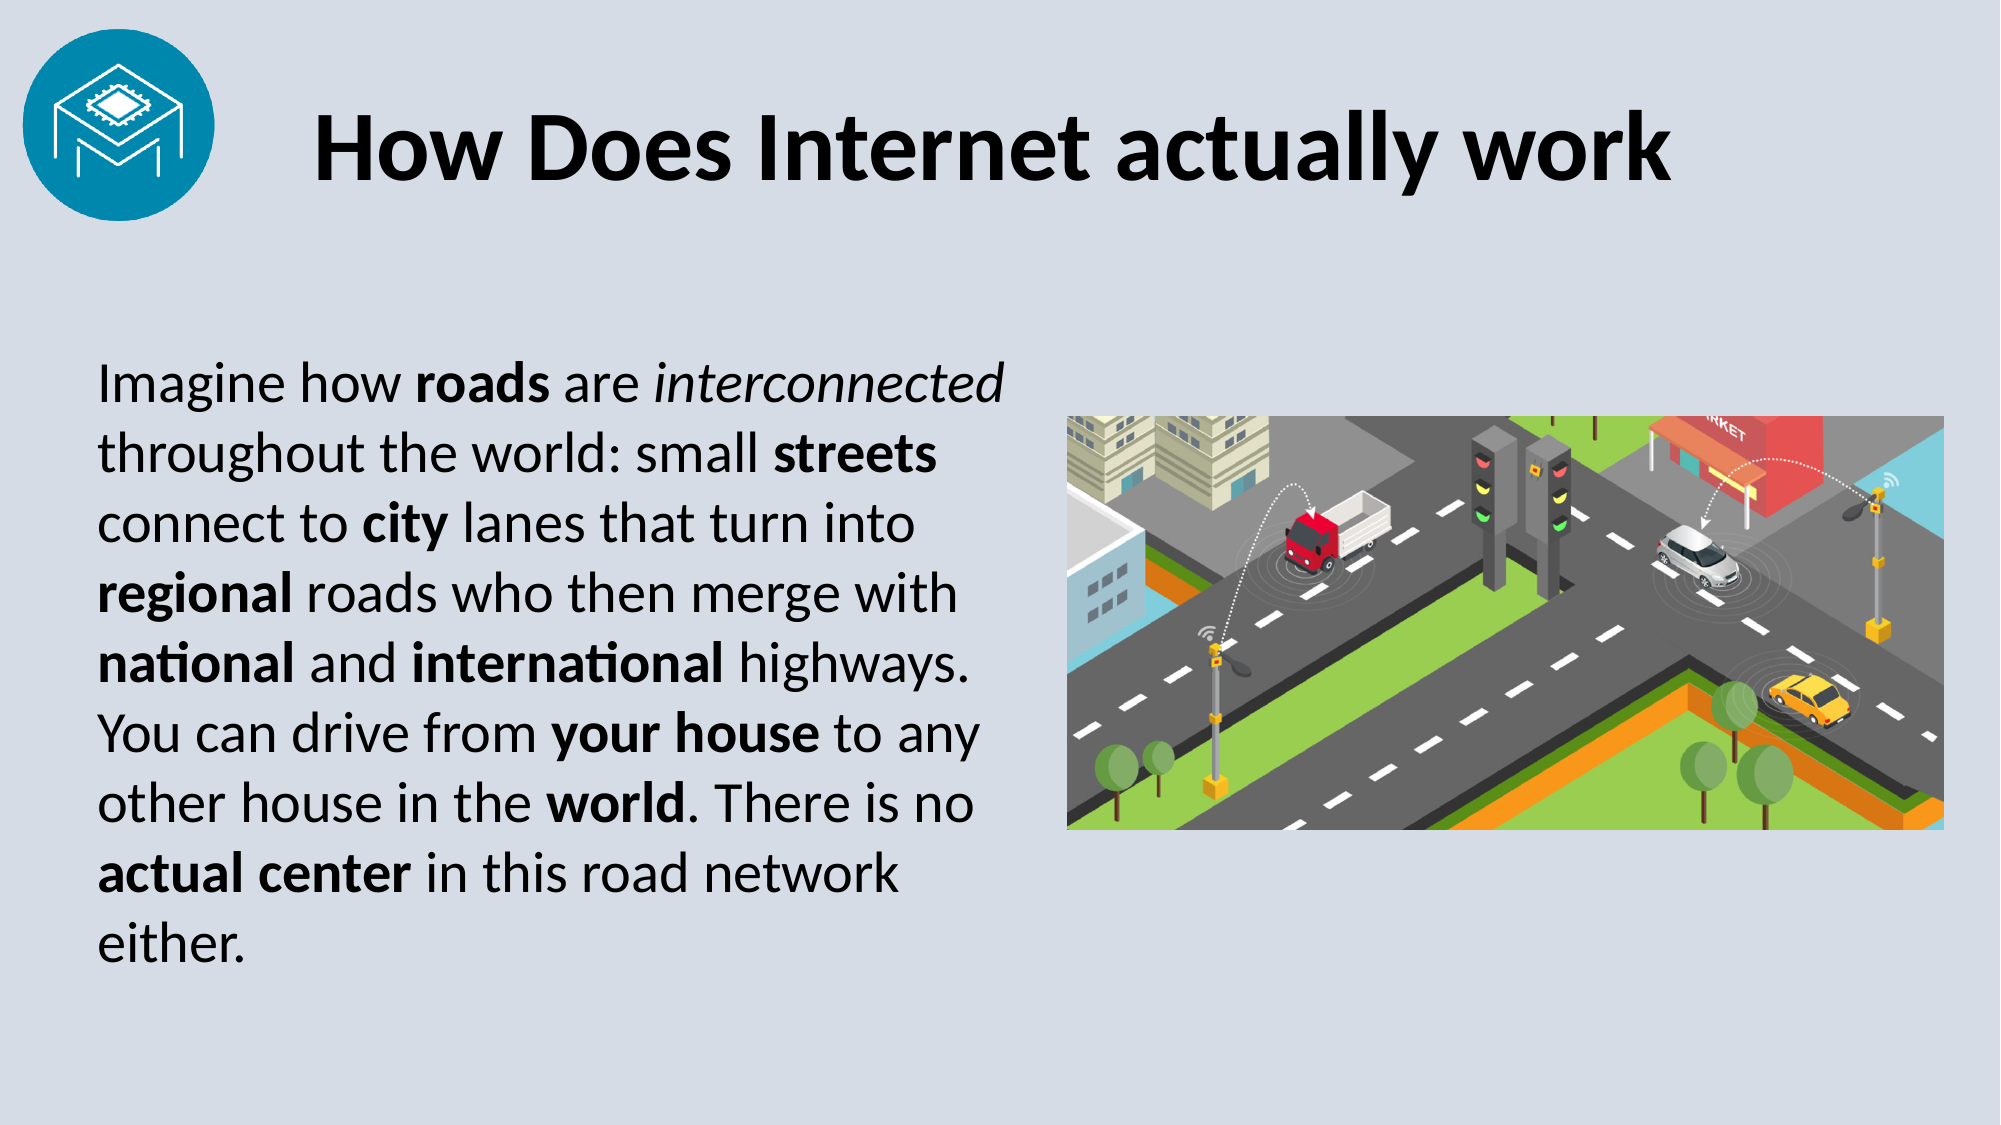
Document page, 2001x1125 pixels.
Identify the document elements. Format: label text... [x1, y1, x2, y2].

picture [0, 0, 231, 237]
text_box Imagine how roads are interconnected throughout the world: small streets connect to city lanes that turn into regional roads who then merge with national and international highways. You can drive from your house to any other house in the world. There is no actual center in this road network either. [82, 336, 1068, 982]
text_box How Does Internet actually work [252, 73, 1736, 208]
picture [1067, 416, 1944, 830]
